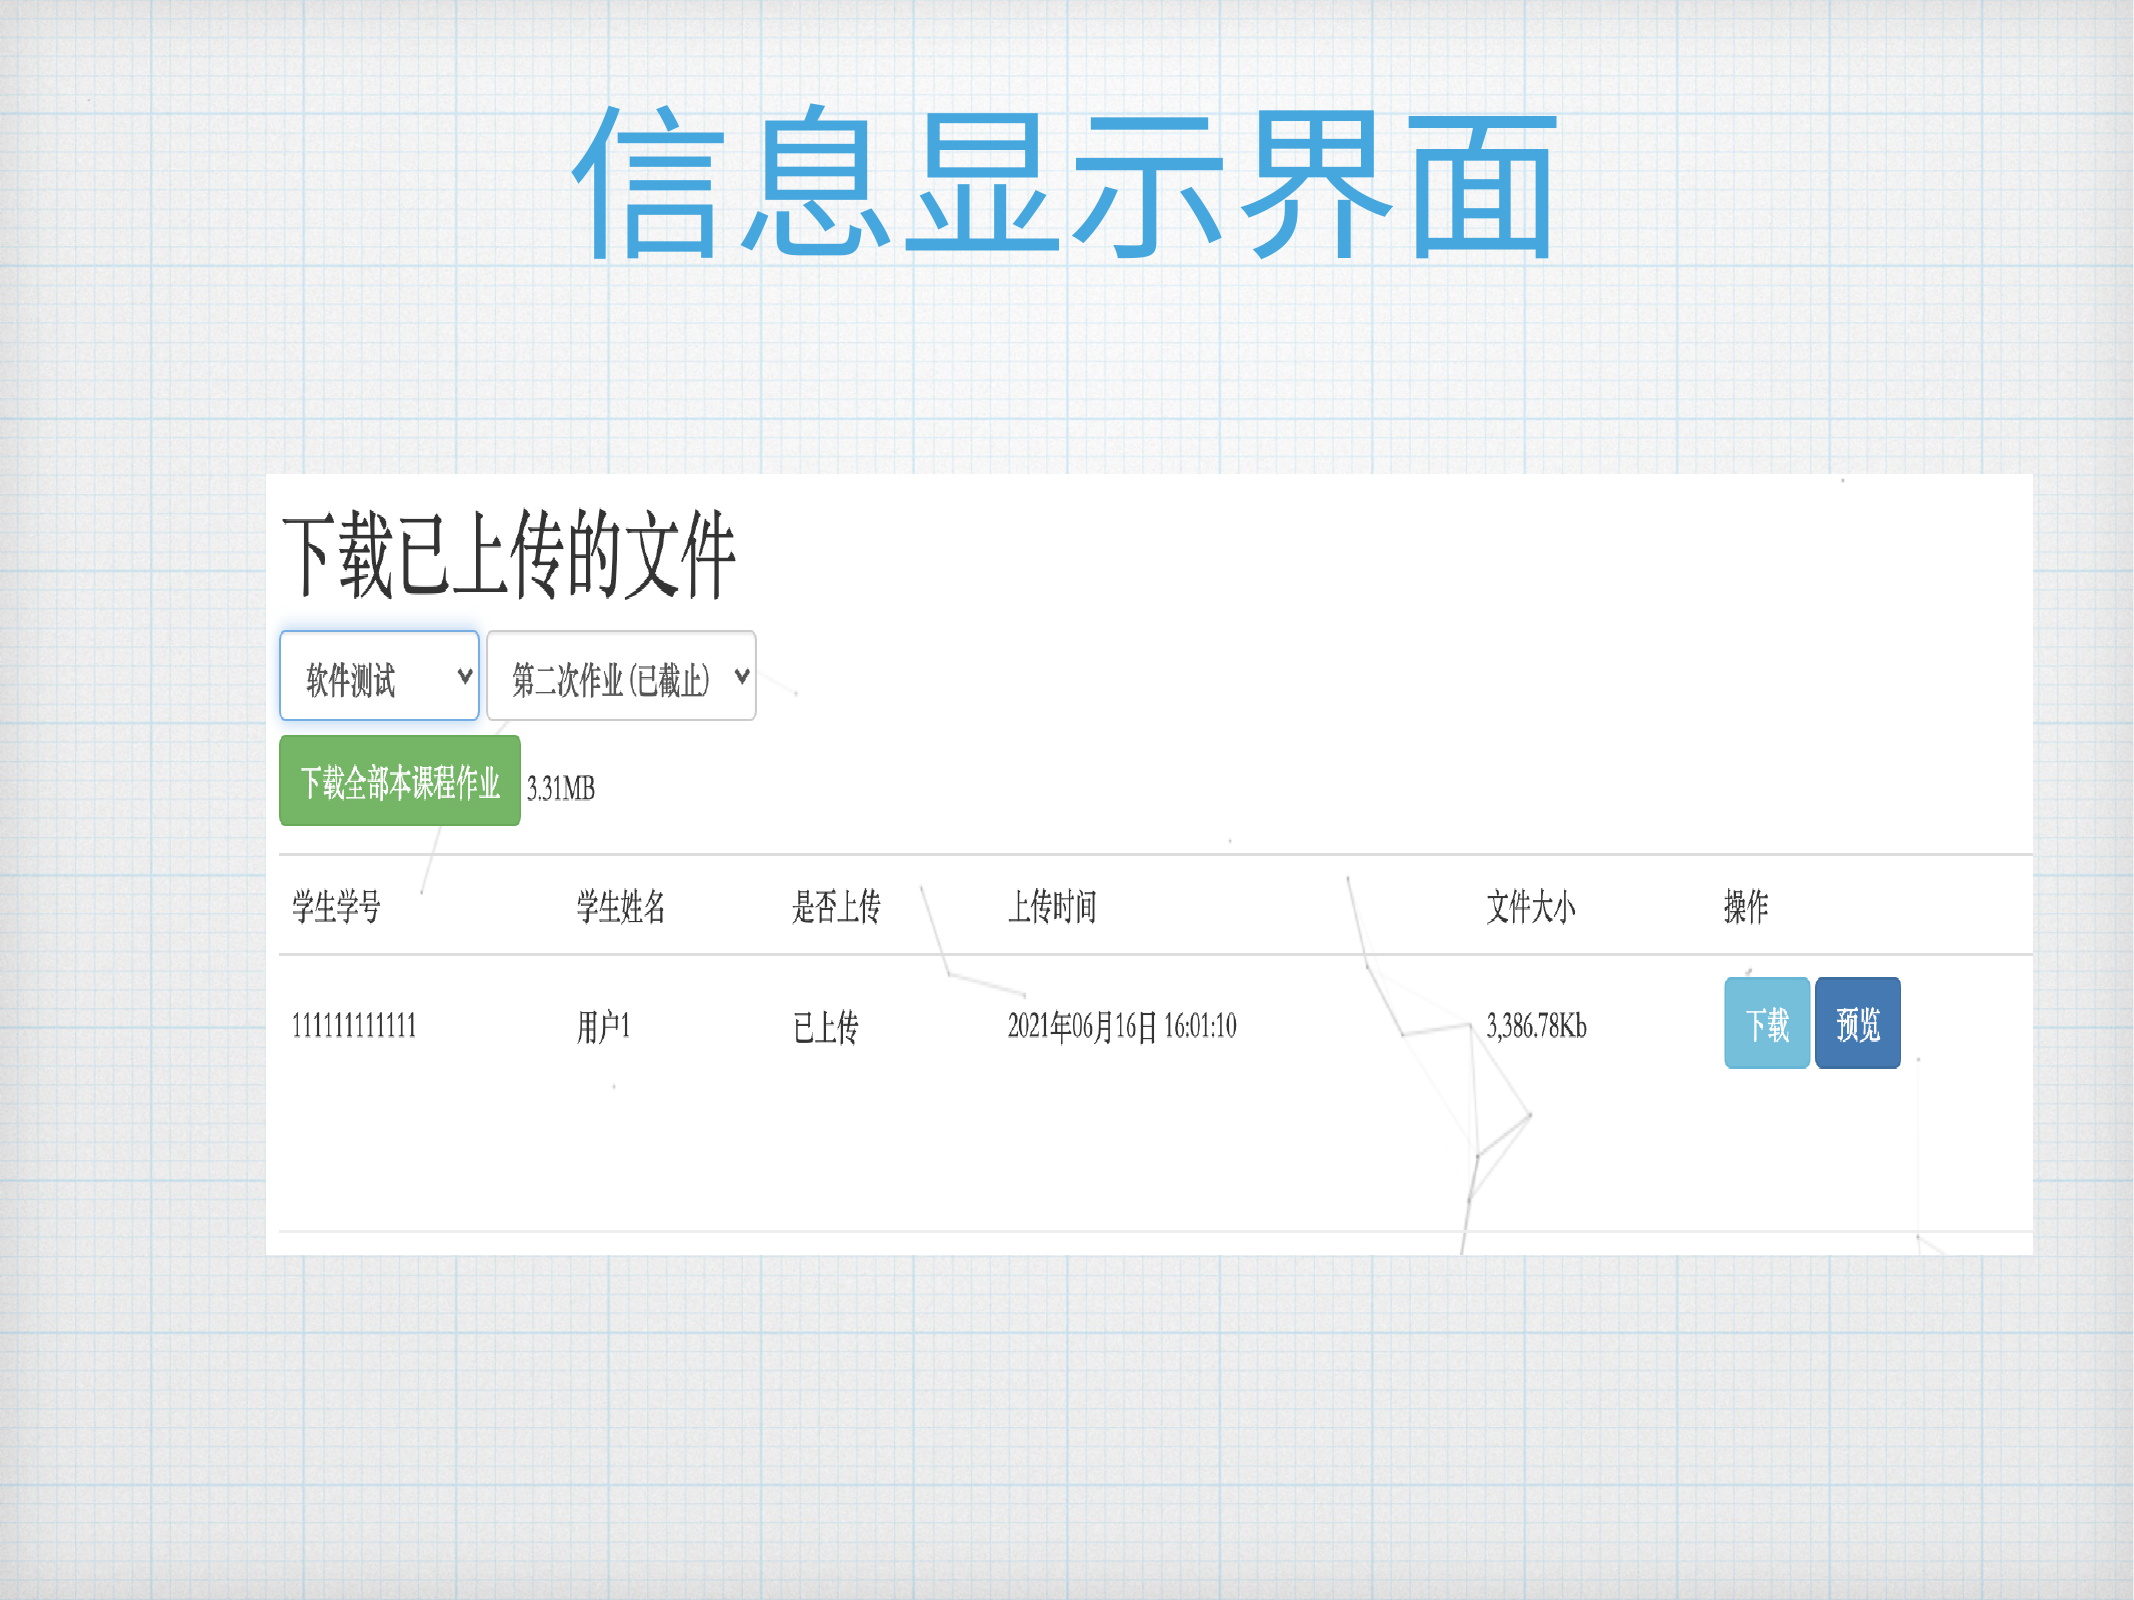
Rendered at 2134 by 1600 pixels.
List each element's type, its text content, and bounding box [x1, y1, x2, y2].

picture [0, 0, 2134, 1600]
title 信息显示界面 [207, 0, 1926, 380]
